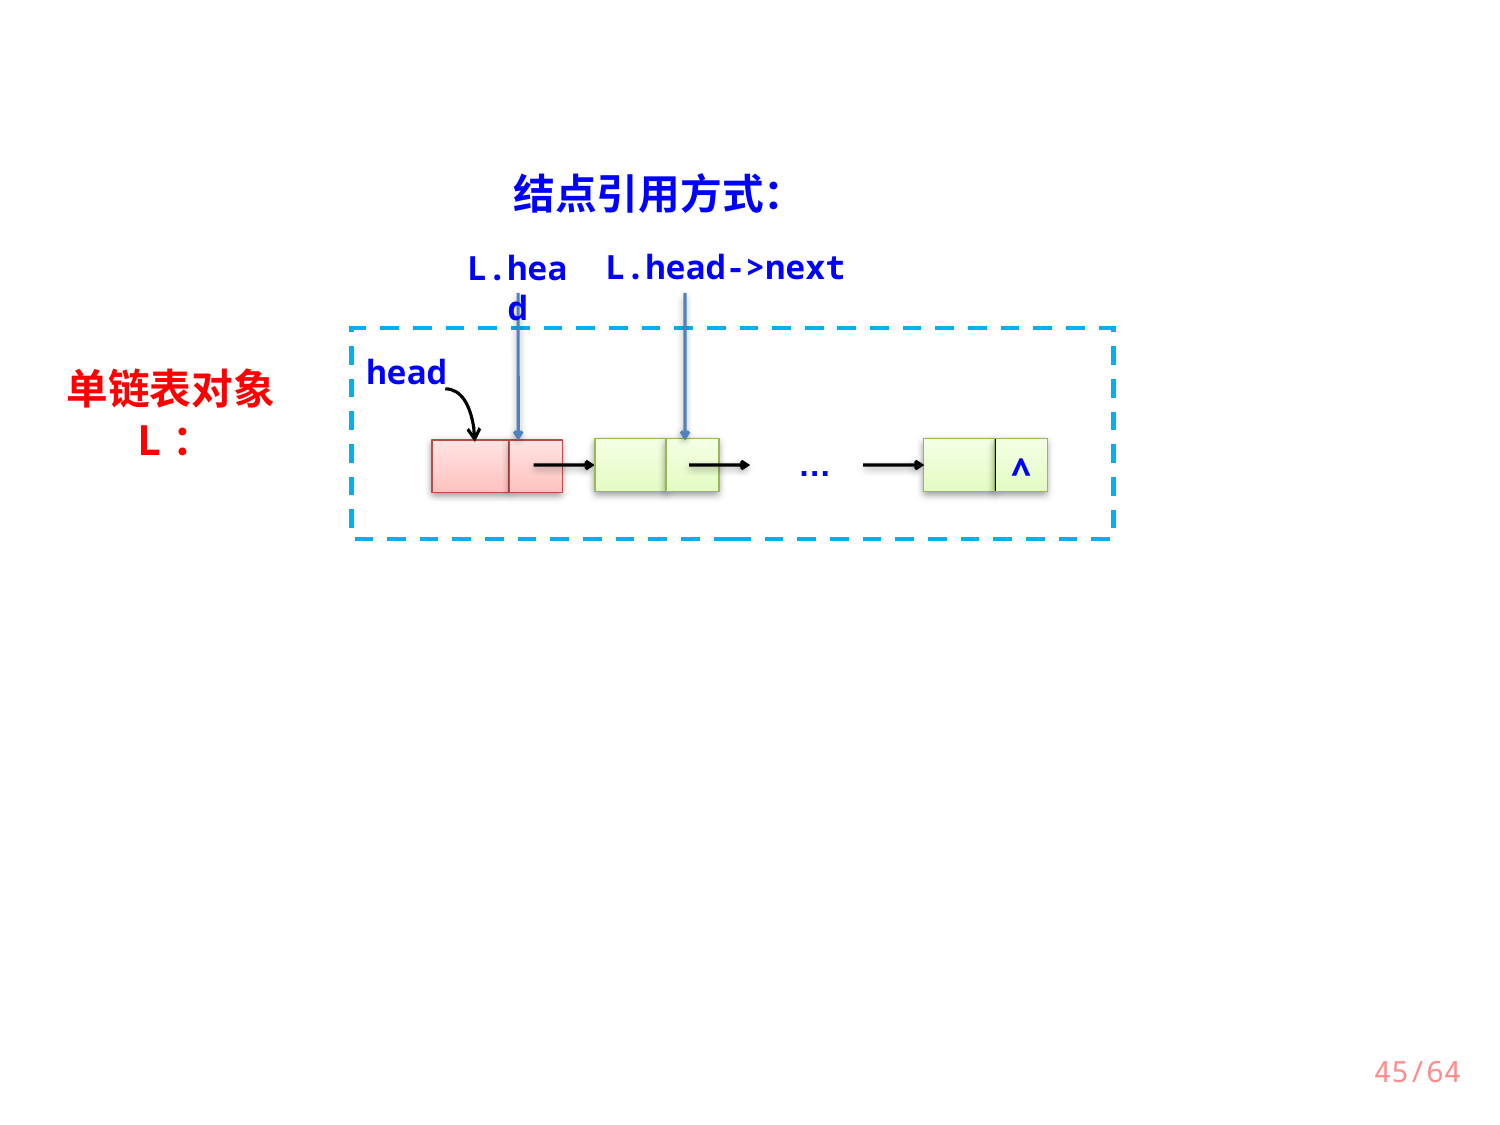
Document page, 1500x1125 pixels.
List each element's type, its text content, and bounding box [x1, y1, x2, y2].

text_box 结点引用方式： [503, 167, 774, 211]
text_box [512, 292, 524, 441]
text_box [351, 328, 1114, 539]
text_box 单链表对象L： [35, 363, 317, 422]
text_box L.head [459, 247, 575, 291]
text_box L.head->next [596, 246, 856, 290]
text_box [679, 292, 691, 441]
slide_number /64 [1335, 1042, 1477, 1103]
